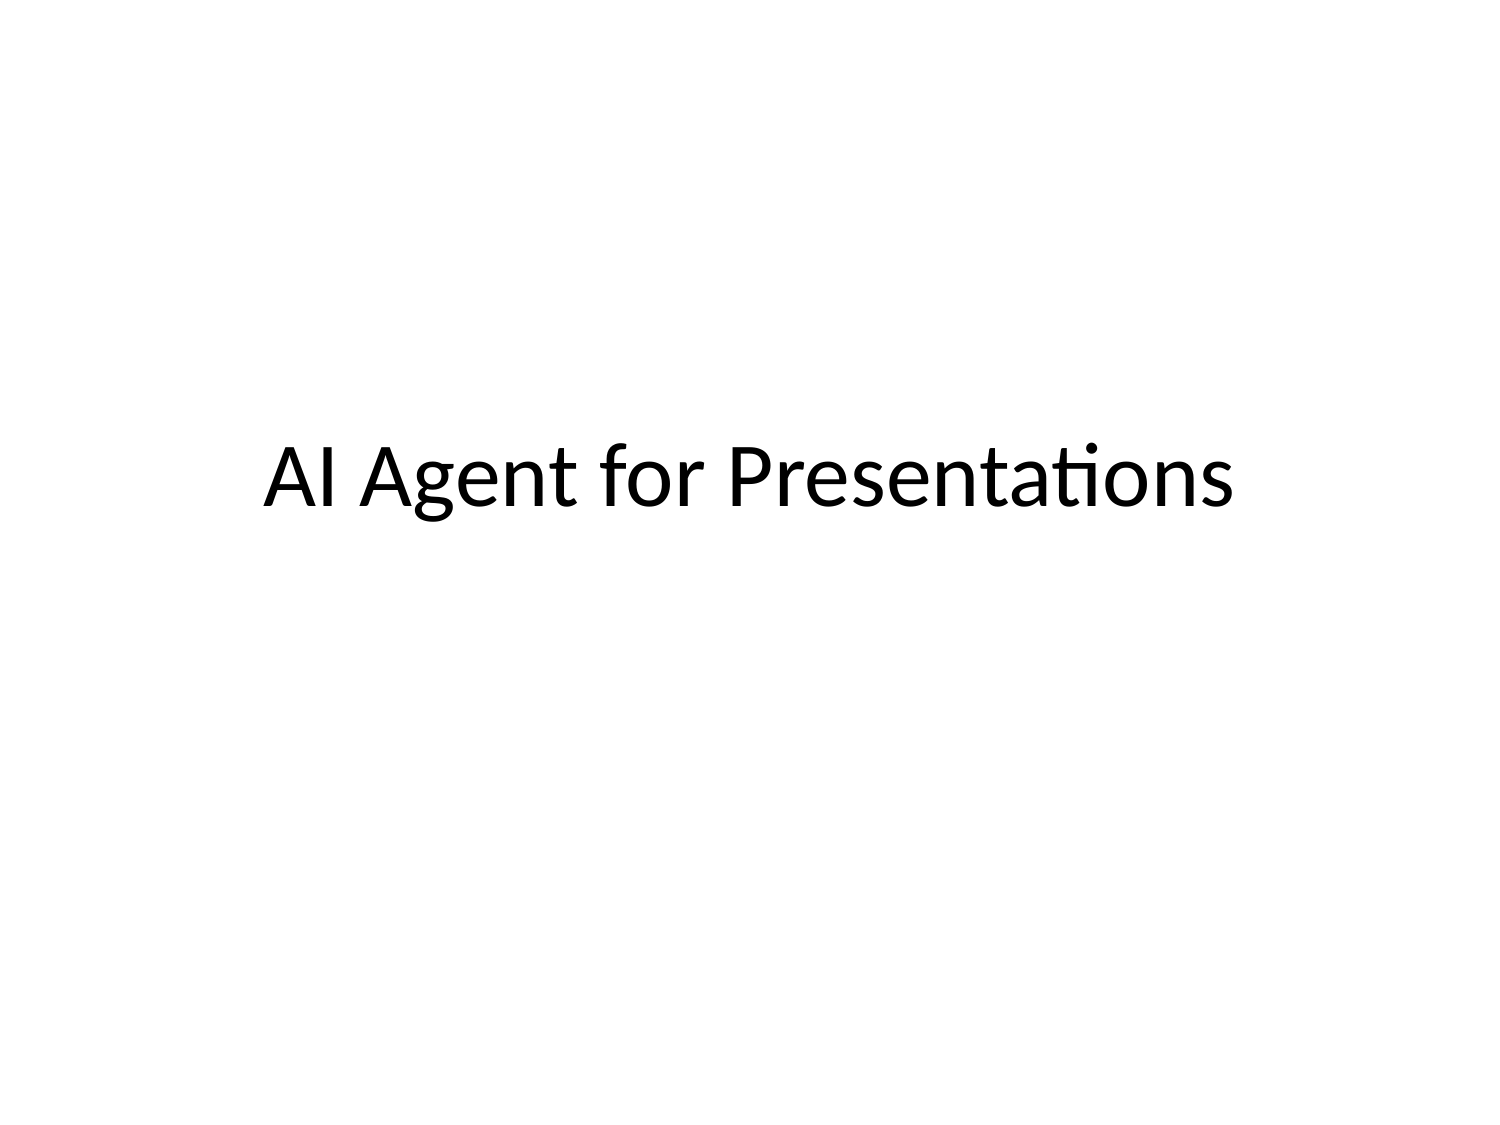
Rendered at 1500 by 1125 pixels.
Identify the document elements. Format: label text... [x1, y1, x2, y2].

title AI Agent for Presentations [112, 349, 1388, 591]
